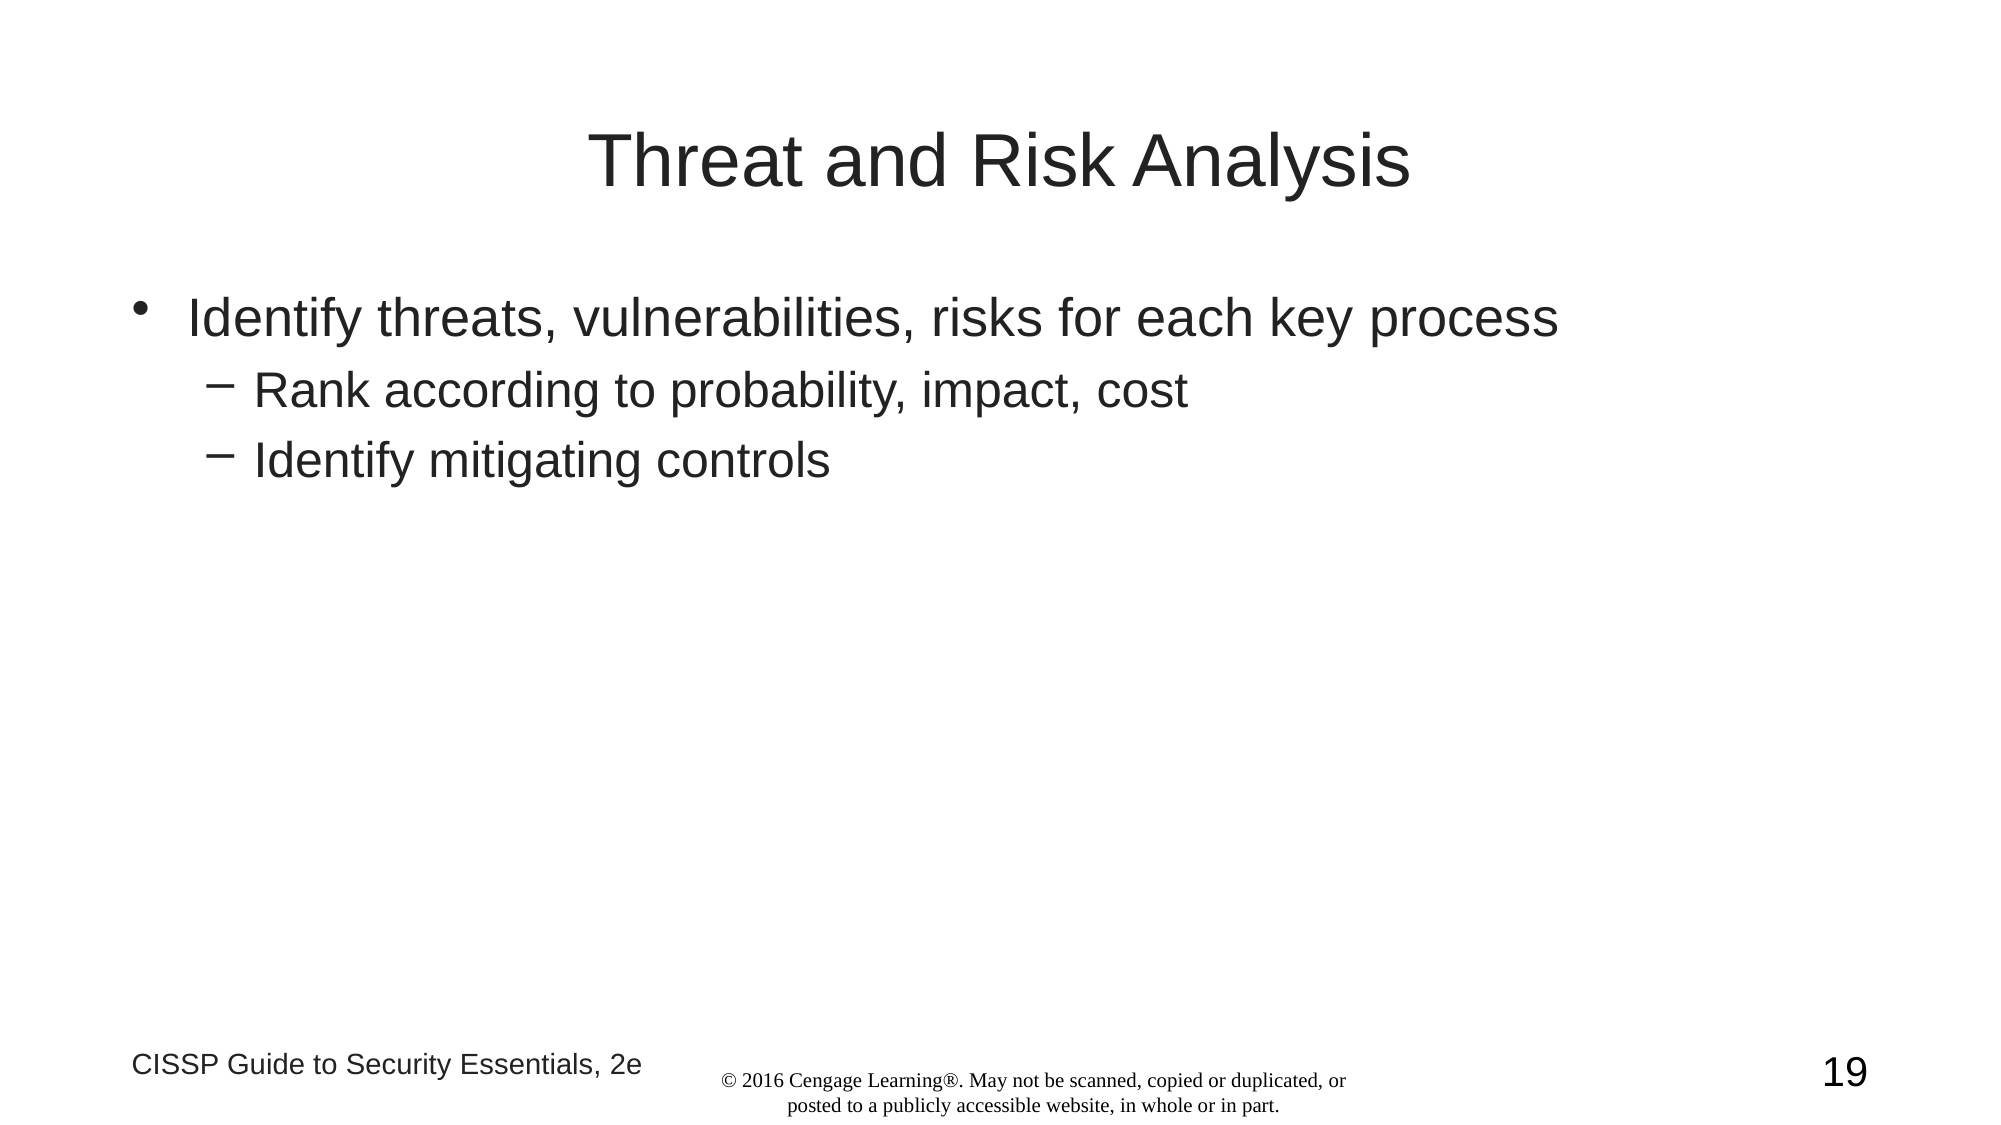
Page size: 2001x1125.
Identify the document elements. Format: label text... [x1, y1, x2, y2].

title Threat and Risk Analysis [116, 62, 1884, 250]
footer CISSP Guide to Security Essentials, 2e [116, 1037, 1251, 1101]
slide_number 19 [1766, 1037, 1884, 1101]
list Identify threats, vulnerabilities, risks for each key process Rank according to probability, impact, cost Identify mitigating controls [116, 275, 1884, 1025]
text_box © 2016 Cengage Learning®. May not be scanned, copied or duplicated, or posted to a publicly accessible website, in whole or in part. [677, 1059, 1390, 1125]
